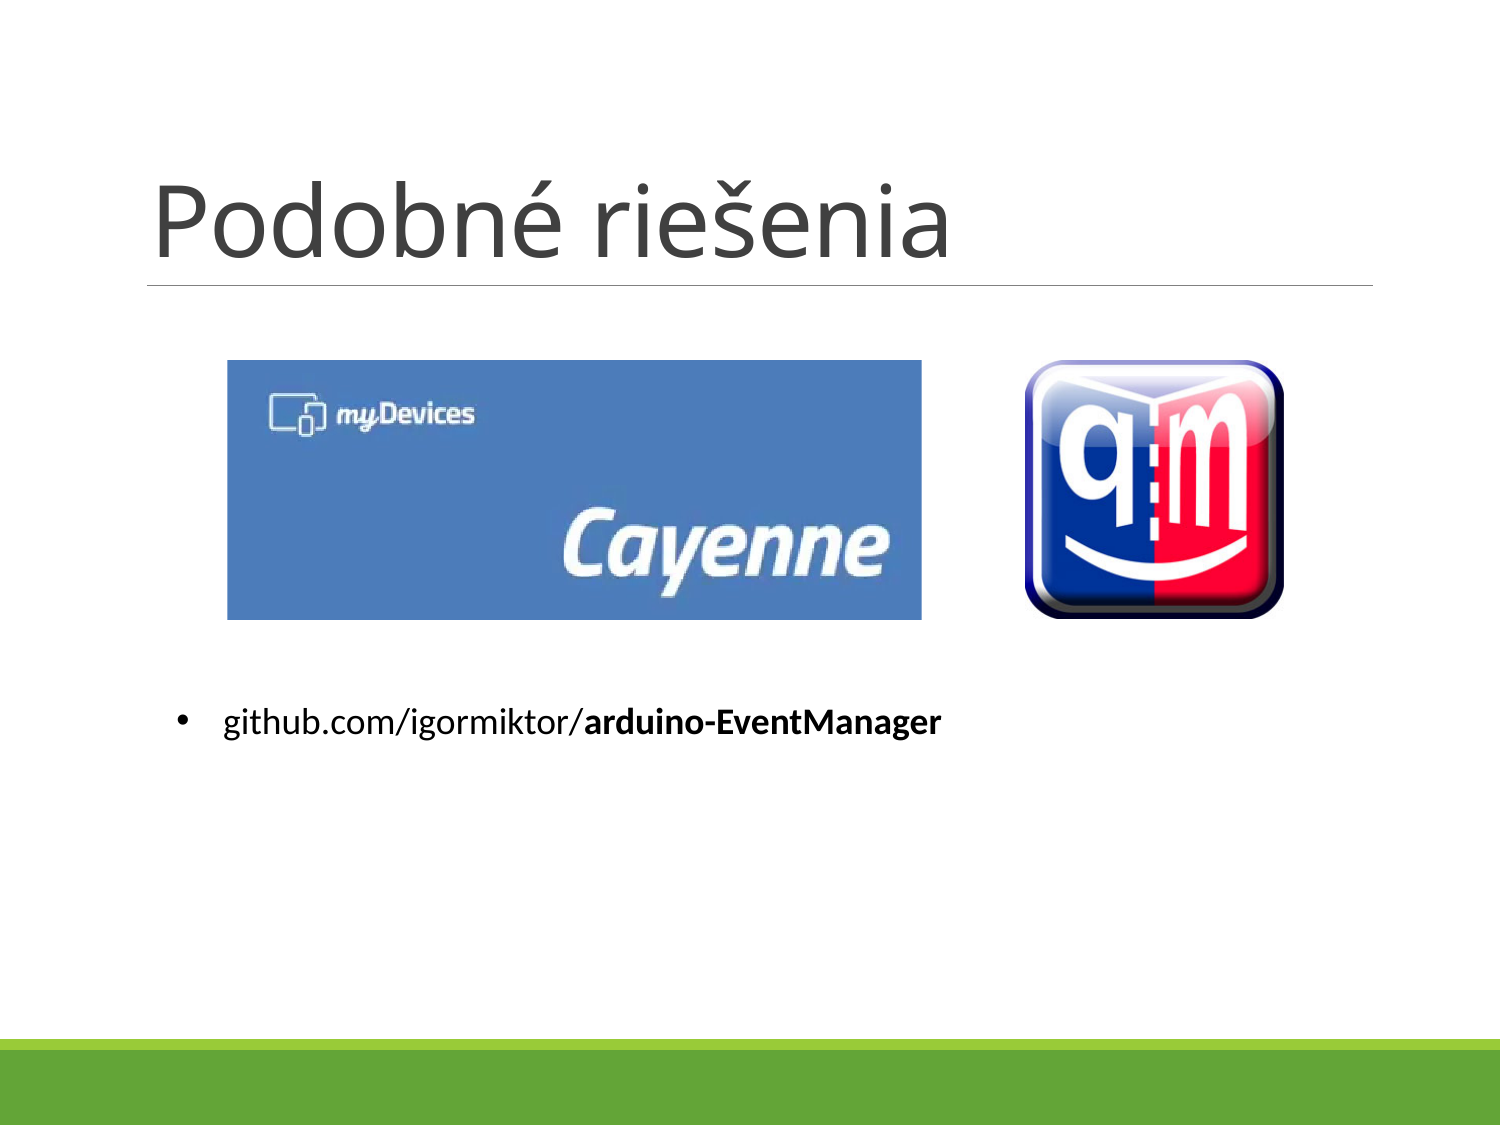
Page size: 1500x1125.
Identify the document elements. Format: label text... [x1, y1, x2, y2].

picture [1024, 360, 1285, 620]
text_box github.com/igormiktor/arduino-EventManager [161, 689, 1373, 750]
title Podobné riešenia [135, 47, 1373, 285]
picture [226, 360, 923, 621]
